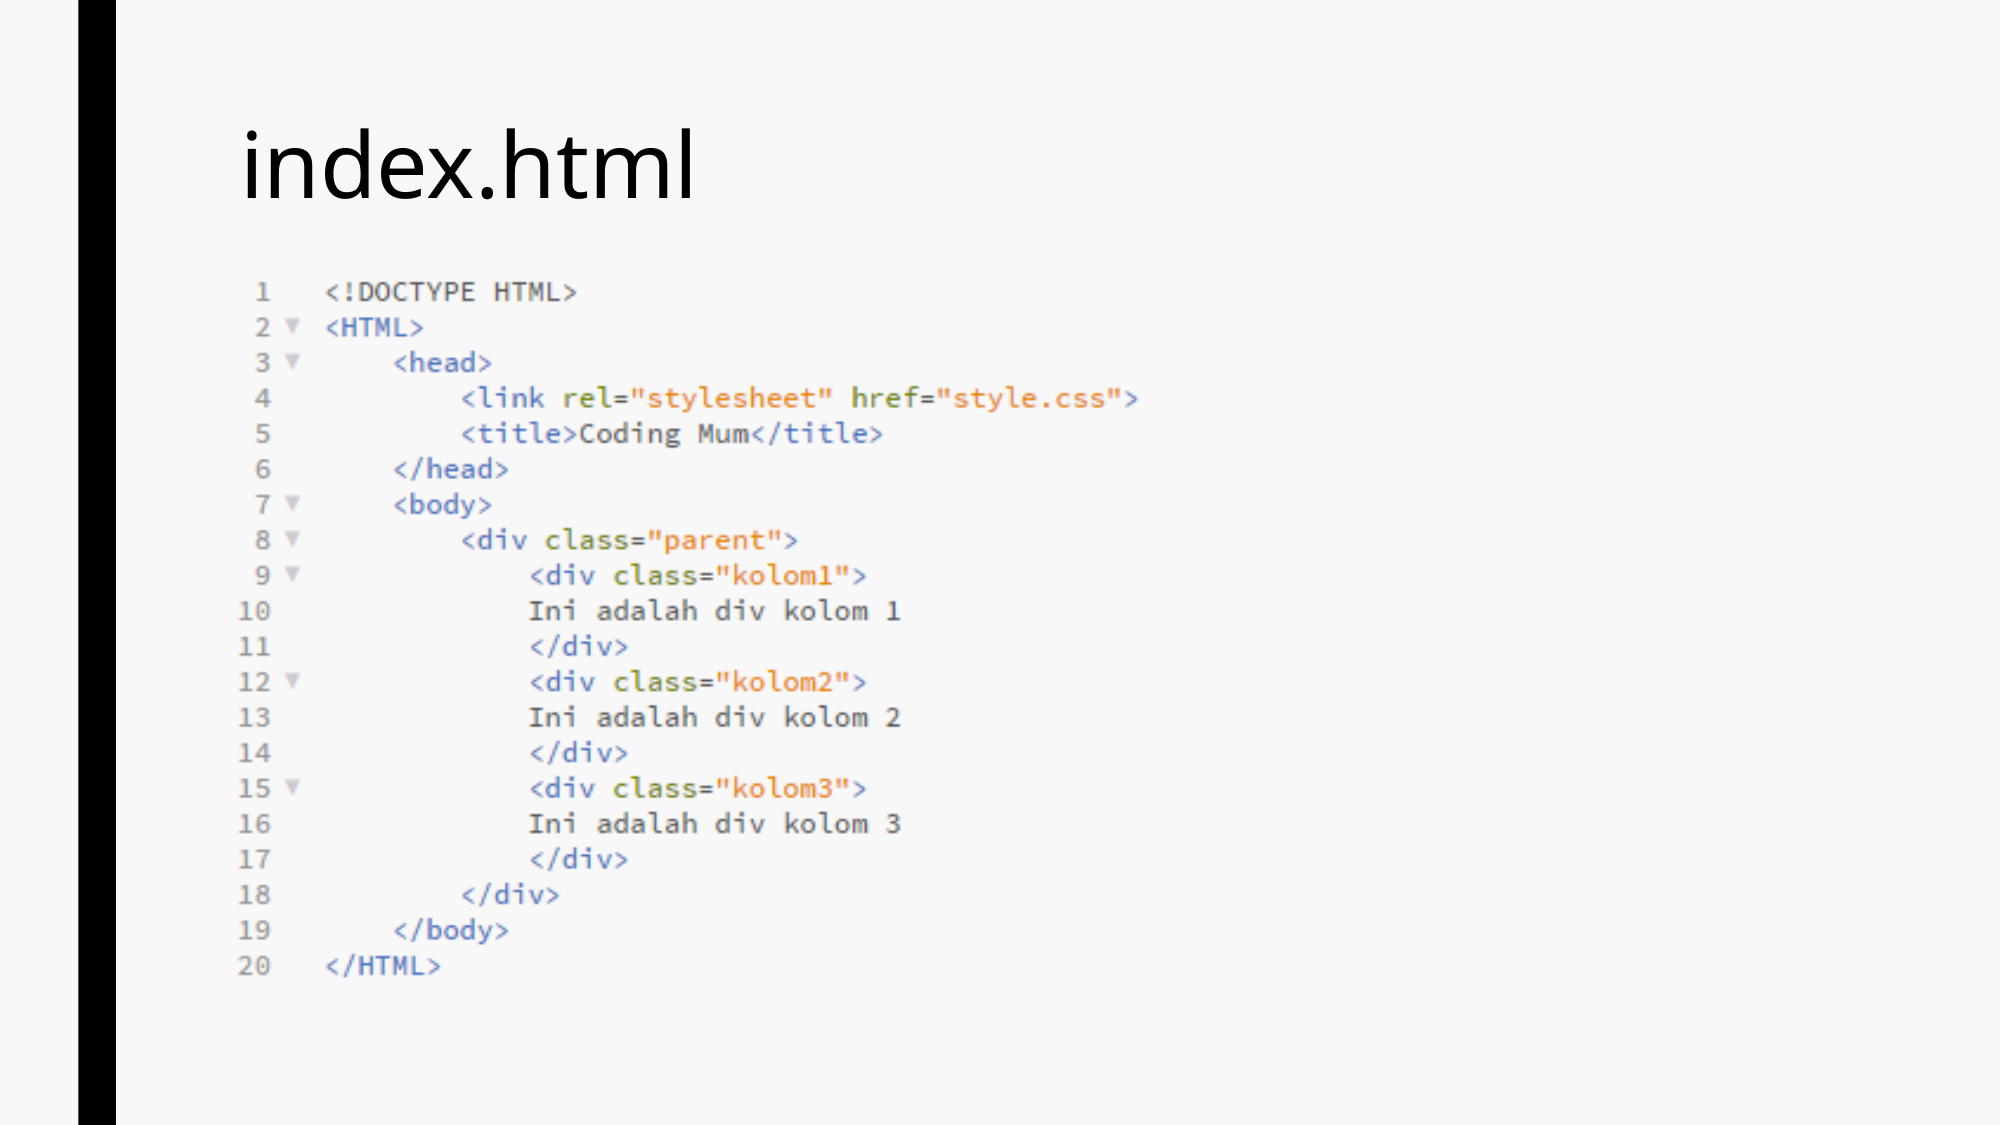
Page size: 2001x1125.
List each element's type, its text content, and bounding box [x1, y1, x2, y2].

title index.html [225, 112, 1800, 357]
picture [224, 256, 1205, 1019]
